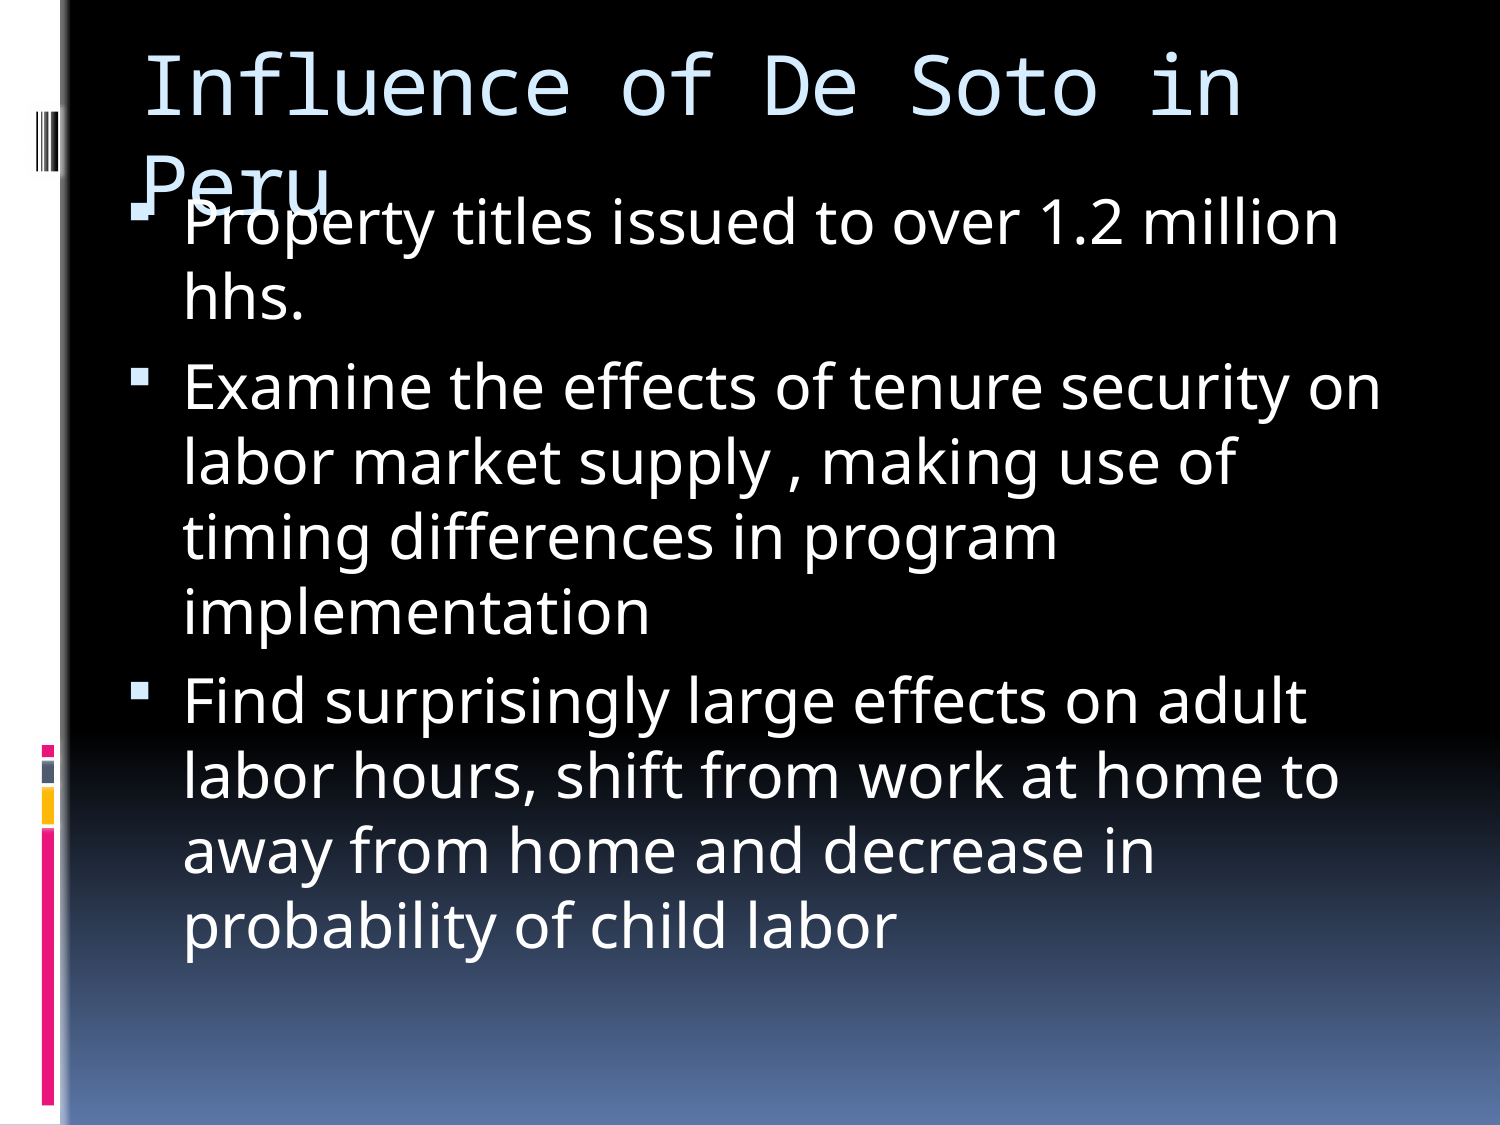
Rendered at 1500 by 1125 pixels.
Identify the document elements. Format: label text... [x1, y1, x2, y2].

list Property titles issued to over 1.2 million hhs. Examine the effects of tenure security on labor market supply , making use of timing differences in program implementation Find surprisingly large effects on adult labor hours, shift from work at home to away from home and decrease in probability of child labor [99, 174, 1425, 1043]
title Influence of De Soto in Peru [125, 24, 1425, 174]
